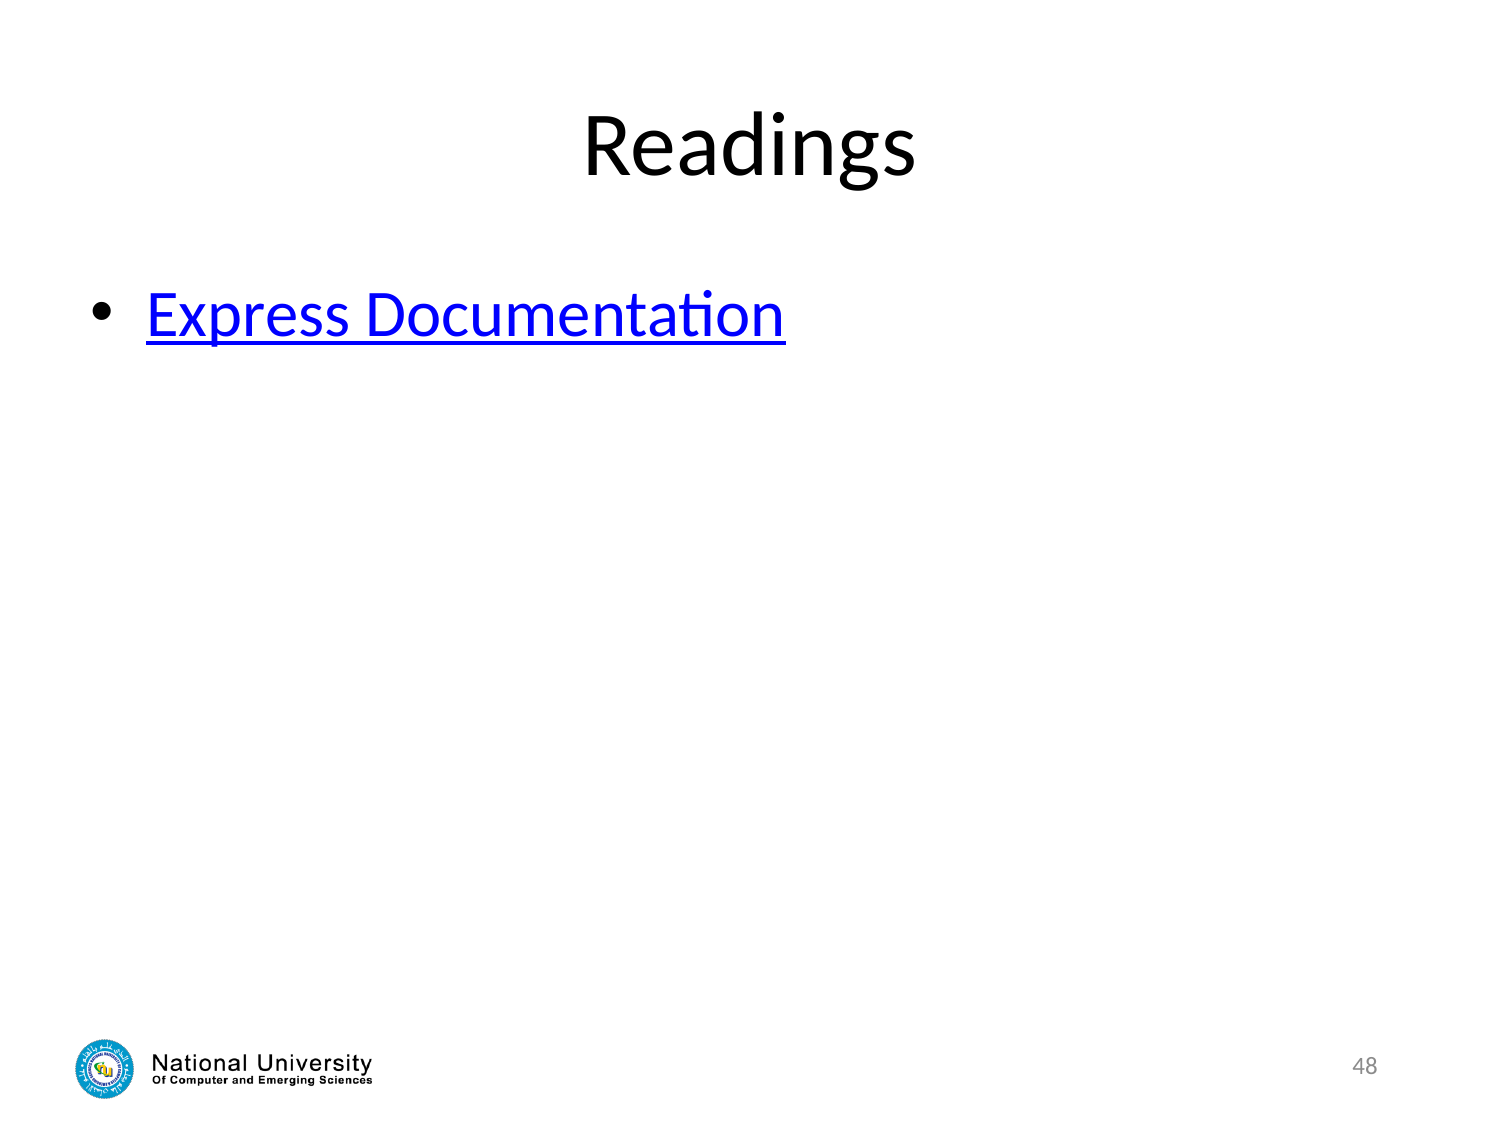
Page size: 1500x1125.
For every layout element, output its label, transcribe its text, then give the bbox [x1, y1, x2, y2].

slide_number 48 [1337, 1034, 1425, 1095]
picture [75, 1039, 98, 1065]
picture [111, 1074, 134, 1099]
title Readings [75, 45, 1425, 233]
picture [111, 1039, 134, 1064]
picture [75, 1075, 100, 1099]
list Express Documentation [75, 262, 1425, 1005]
picture [87, 1052, 122, 1086]
picture [151, 1034, 382, 1104]
